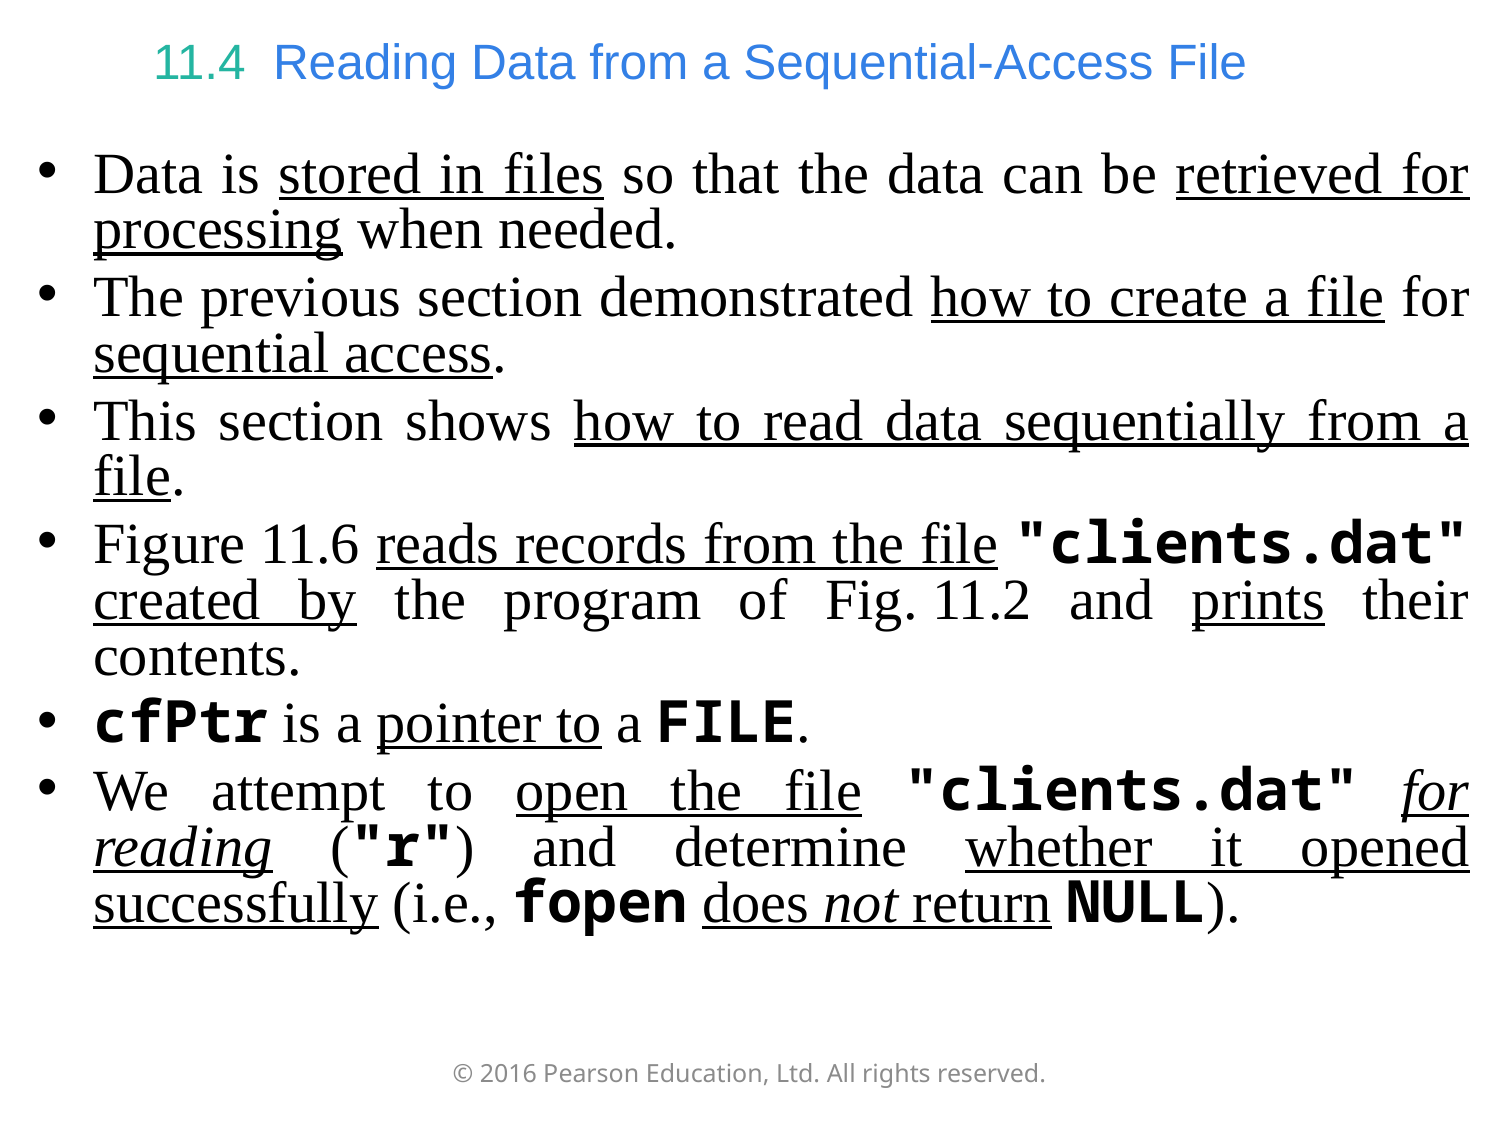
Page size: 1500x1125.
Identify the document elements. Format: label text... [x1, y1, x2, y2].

title 11.4 Reading Data from a Sequential-Access File [24, 22, 1375, 98]
footer © 2016 Pearson Education, Ltd. All rights reserved. [262, 1042, 1238, 1103]
list Data is stored in files so that the data can be retrieved for processing when needed. The previous section demonstrated how to create a file for sequential access. This section shows how to read data sequentially from a file. Figure 11.6 reads records from the file "clients.dat" created by the program of Fig. 11.2 and prints their contents. cfPtr is a pointer to a FILE. We attempt to open the file "clients.dat" for reading ("r") and determine whether it opened successfully (i.e., fopen does not return NULL). [22, 141, 1485, 991]
